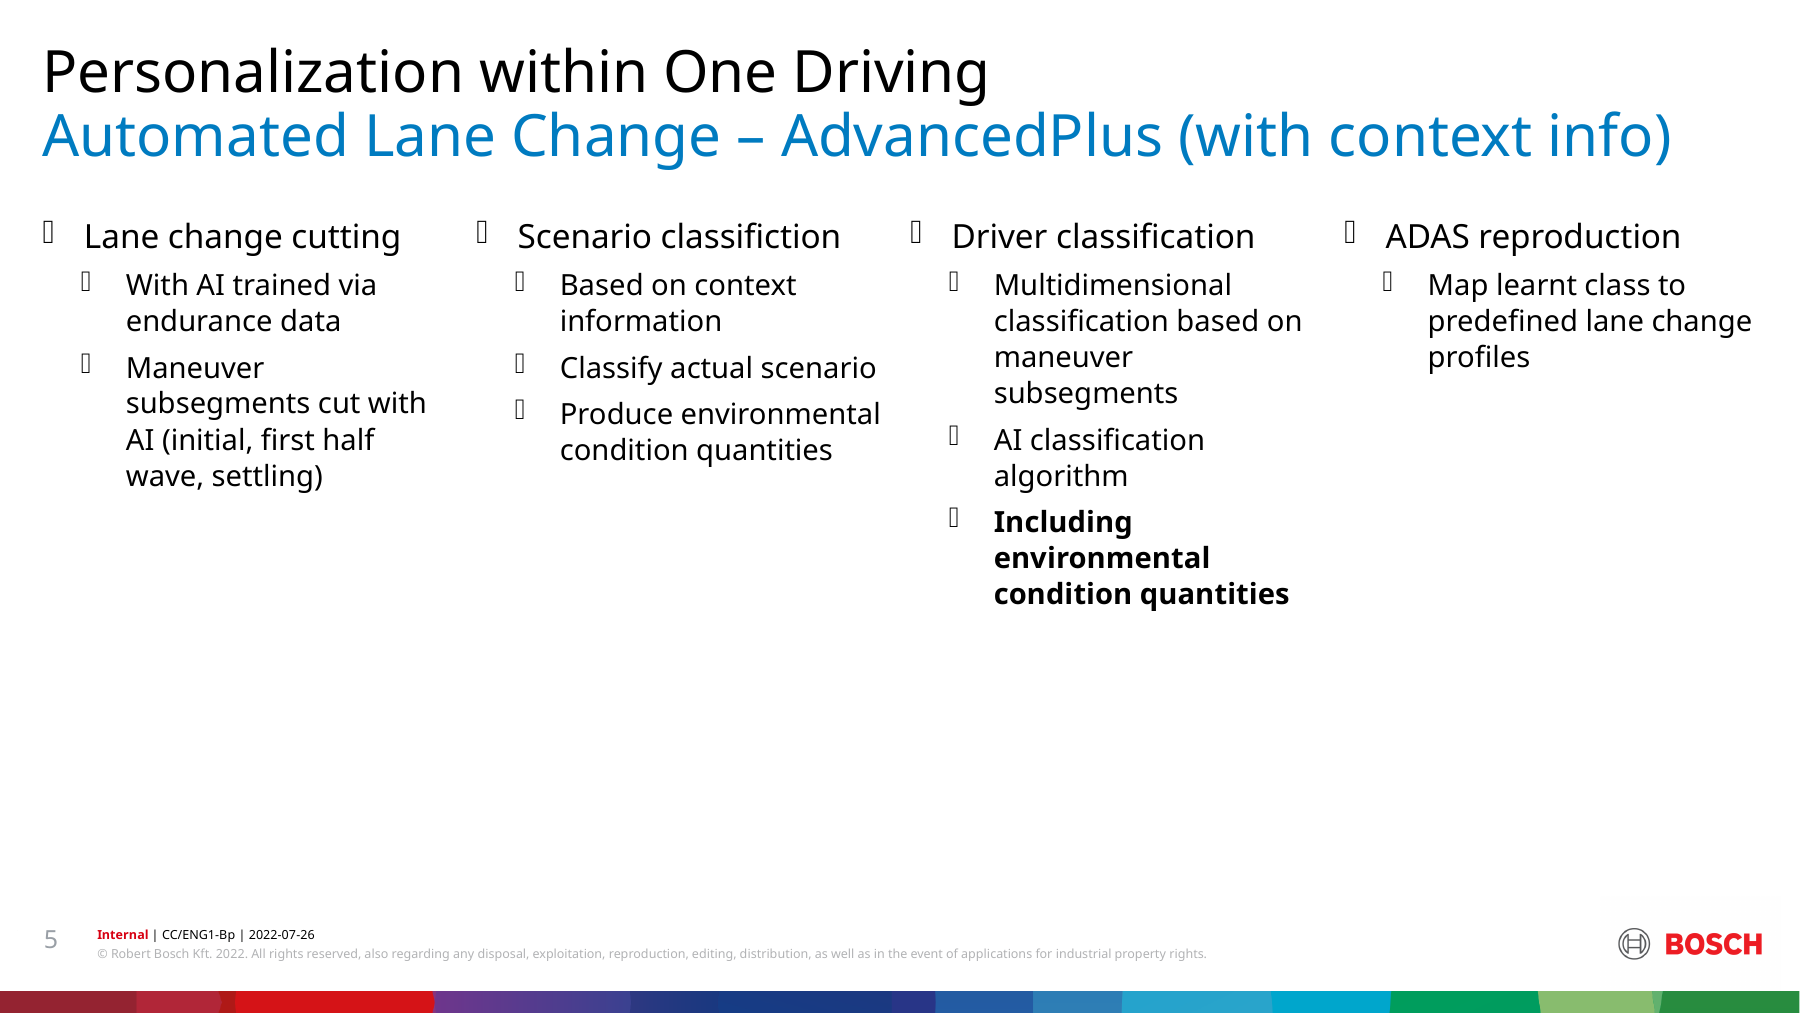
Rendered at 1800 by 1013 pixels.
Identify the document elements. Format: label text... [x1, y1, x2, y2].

title Automated Lane Change – AdvancedPlus (with context info) [42, 106, 1757, 171]
list Personalization within One Driving [42, 42, 1757, 106]
list Scenario classifiction Based on context information Classify actual scenario Produce environmental condition quantities [476, 212, 890, 897]
list Driver classification Multidimensional classification based on maneuver subsegments AI classification algorithm Including environmental condition quantities [910, 212, 1324, 897]
list ADAS reproduction Map learnt class to predefined lane change profiles [1344, 212, 1758, 897]
picture [1390, 896, 1800, 1013]
slide_number 5 [43, 923, 92, 991]
list Lane change cutting With AI trained via endurance data Maneuver subsegments cut with AI (initial, first half wave, settling) [42, 212, 456, 897]
picture [0, 905, 1272, 1013]
